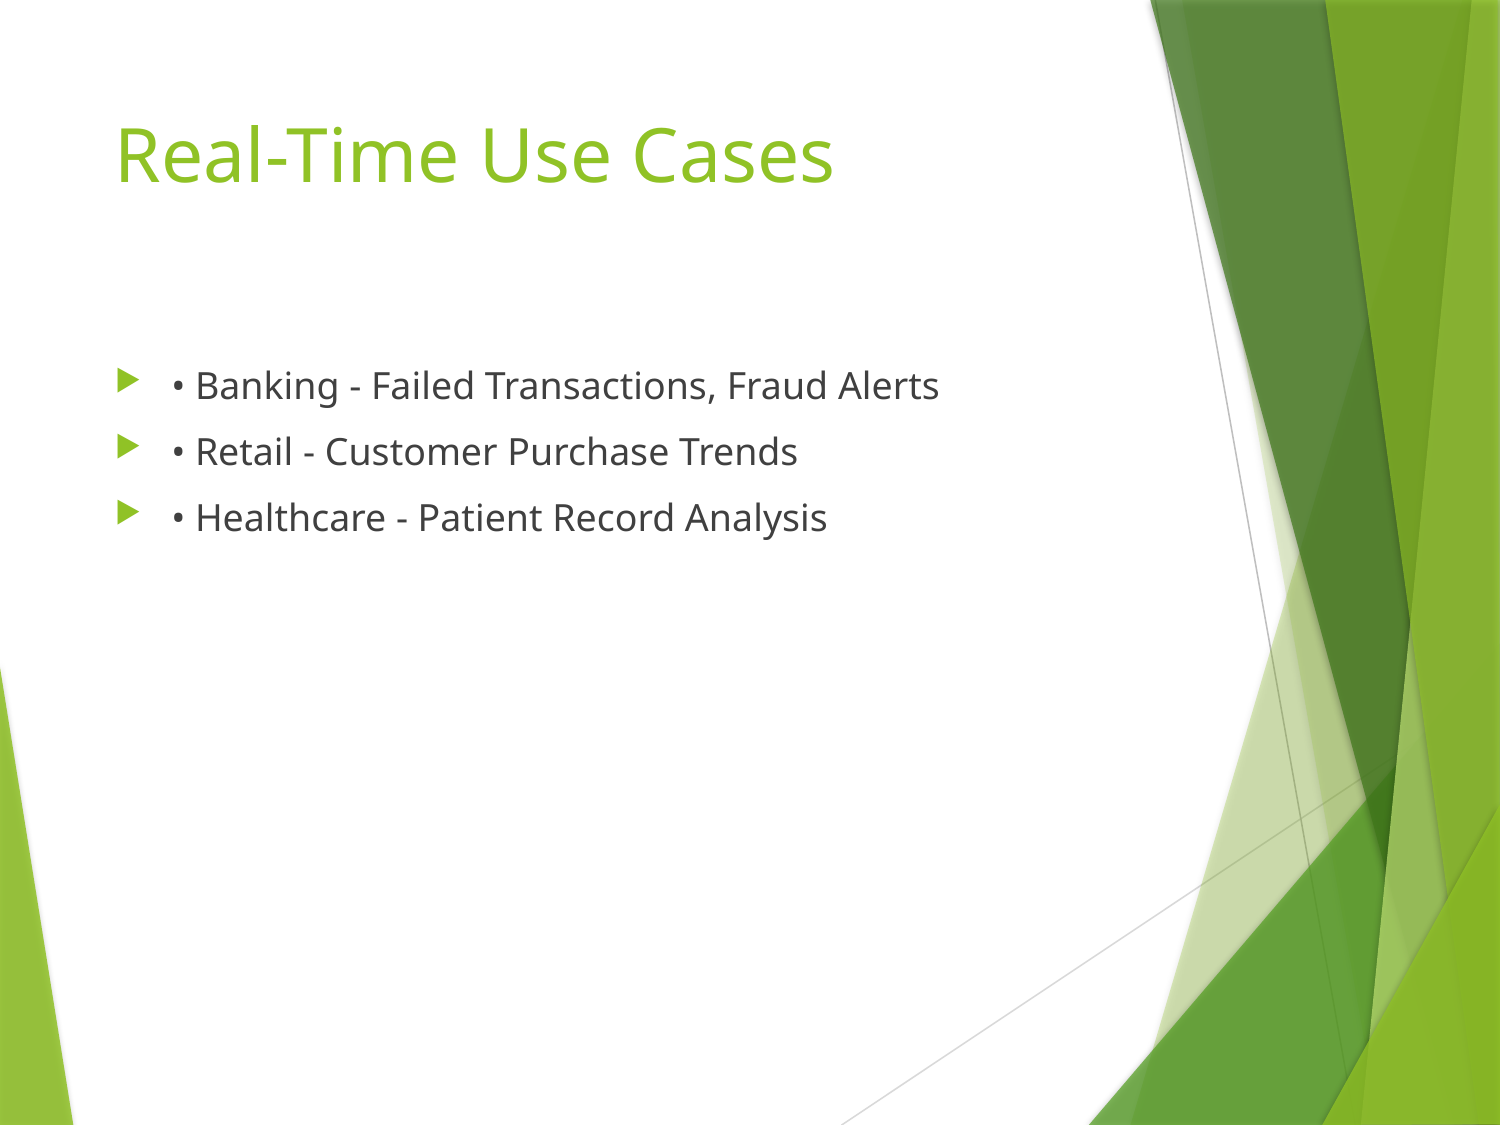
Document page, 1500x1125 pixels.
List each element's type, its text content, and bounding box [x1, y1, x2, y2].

title Real-Time Use Cases [99, 99, 1142, 317]
list • Banking - Failed Transactions, Fraud Alerts • Retail - Customer Purchase Trends • Healthcare - Patient Record Analysis [99, 354, 1142, 992]
